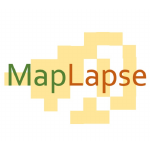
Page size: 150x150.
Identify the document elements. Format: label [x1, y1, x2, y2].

picture [0, 9, 150, 141]
